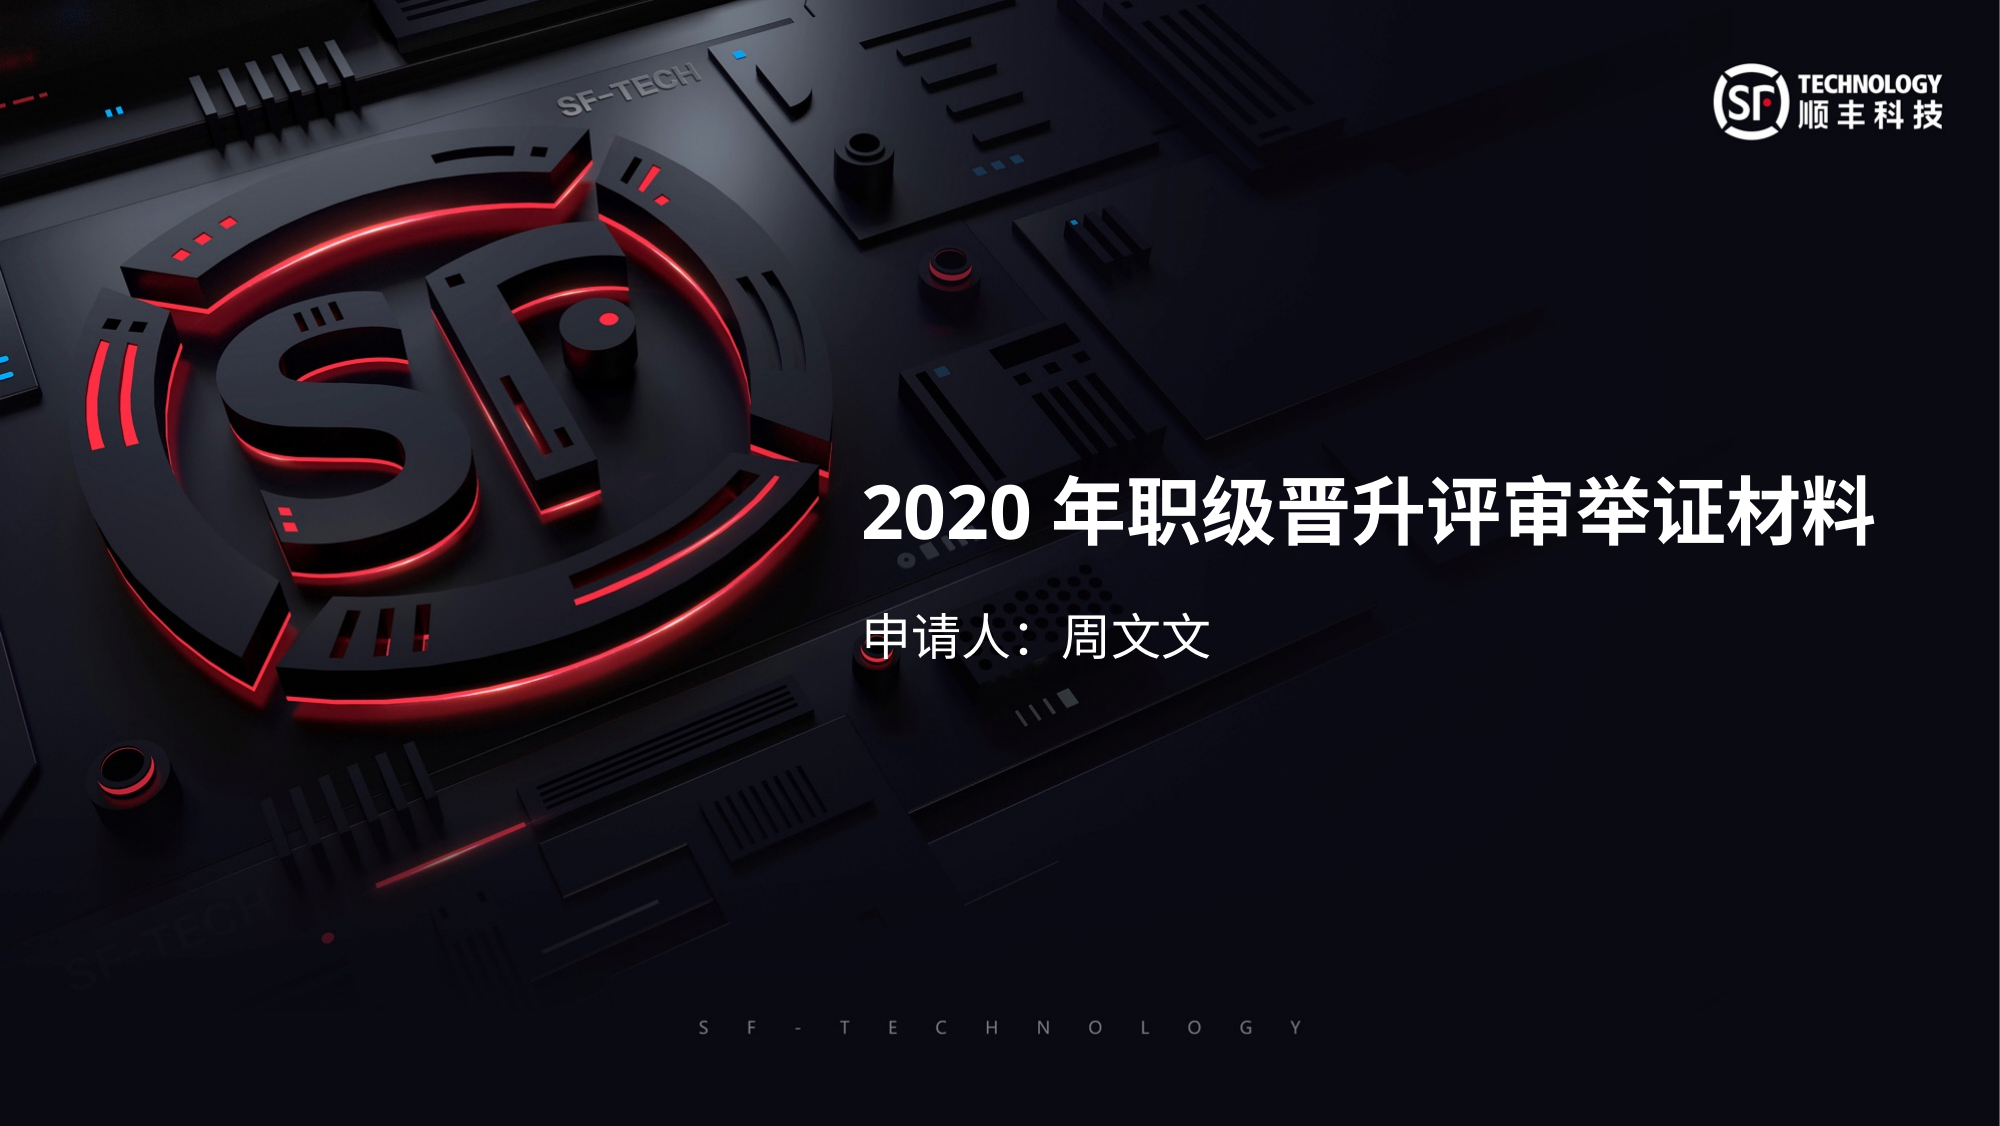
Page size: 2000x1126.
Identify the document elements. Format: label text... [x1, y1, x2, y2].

text_box 2020年职级晋升评审举证材料 [846, 456, 1957, 562]
picture [0, 0, 2000, 1126]
text_box 申请人：周文文 [846, 597, 1768, 673]
